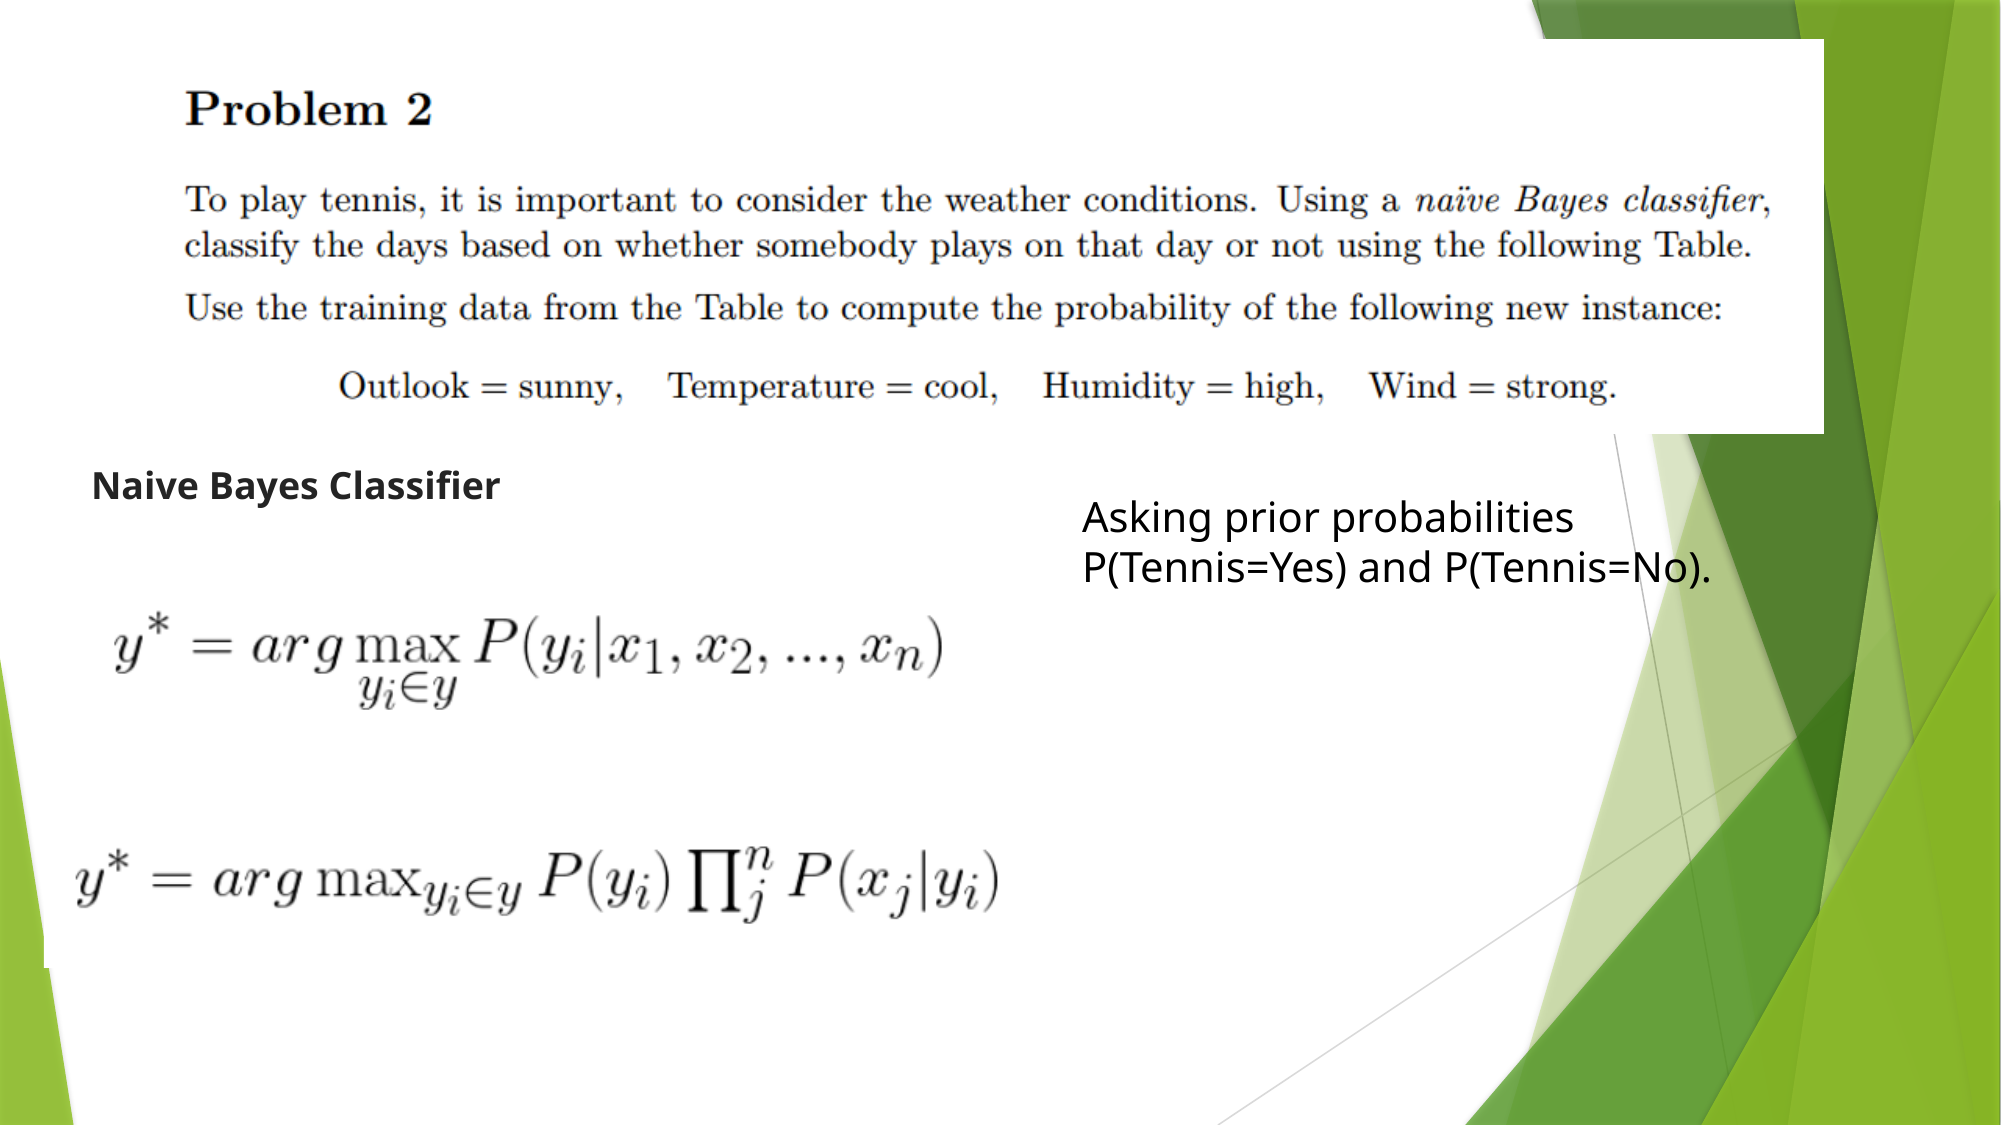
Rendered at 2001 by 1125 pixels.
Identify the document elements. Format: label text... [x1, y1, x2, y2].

text_box Naive Bayes Classifier [76, 452, 1077, 515]
picture [104, 38, 1825, 434]
text_box Asking prior probabilities P(Tennis=Yes) and P(Tennis=No). [1067, 483, 2000, 599]
picture [43, 561, 977, 730]
picture [43, 776, 1068, 968]
